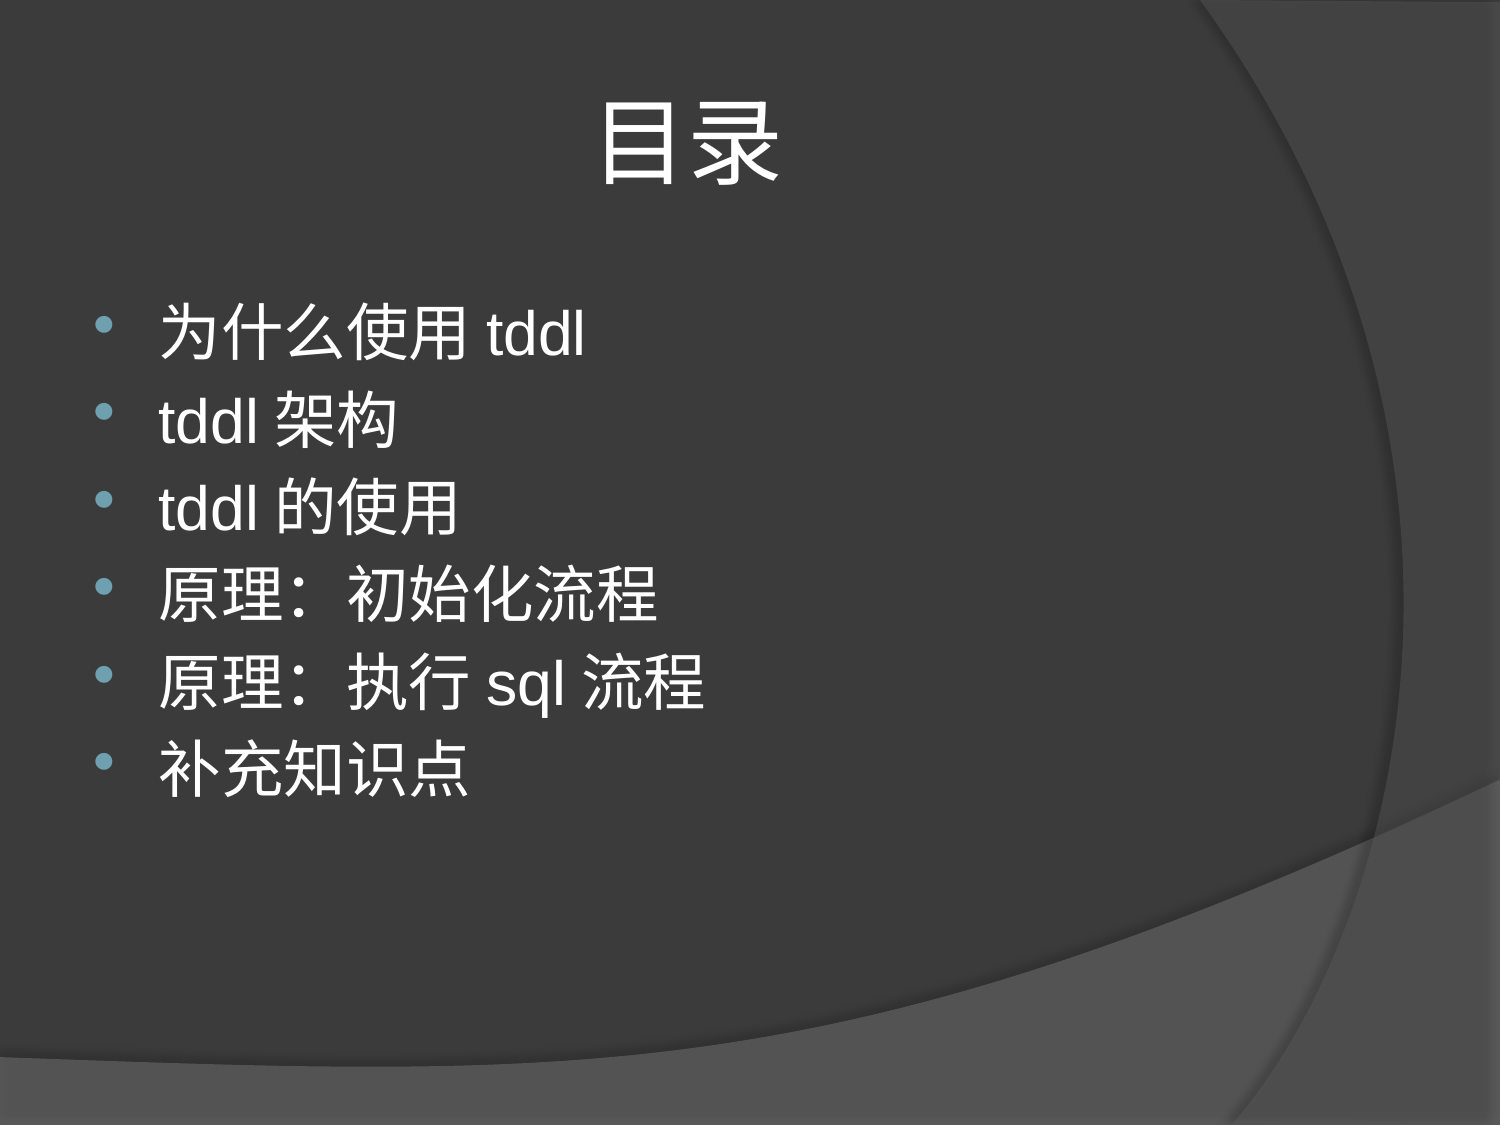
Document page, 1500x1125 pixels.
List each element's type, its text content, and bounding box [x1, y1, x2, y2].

list 为什么使用tddl tddl架构 tddl的使用 原理：初始化流程 原理：执行sql流程 补充知识点 [75, 198, 1435, 1124]
title 目录 [75, 45, 1300, 198]
